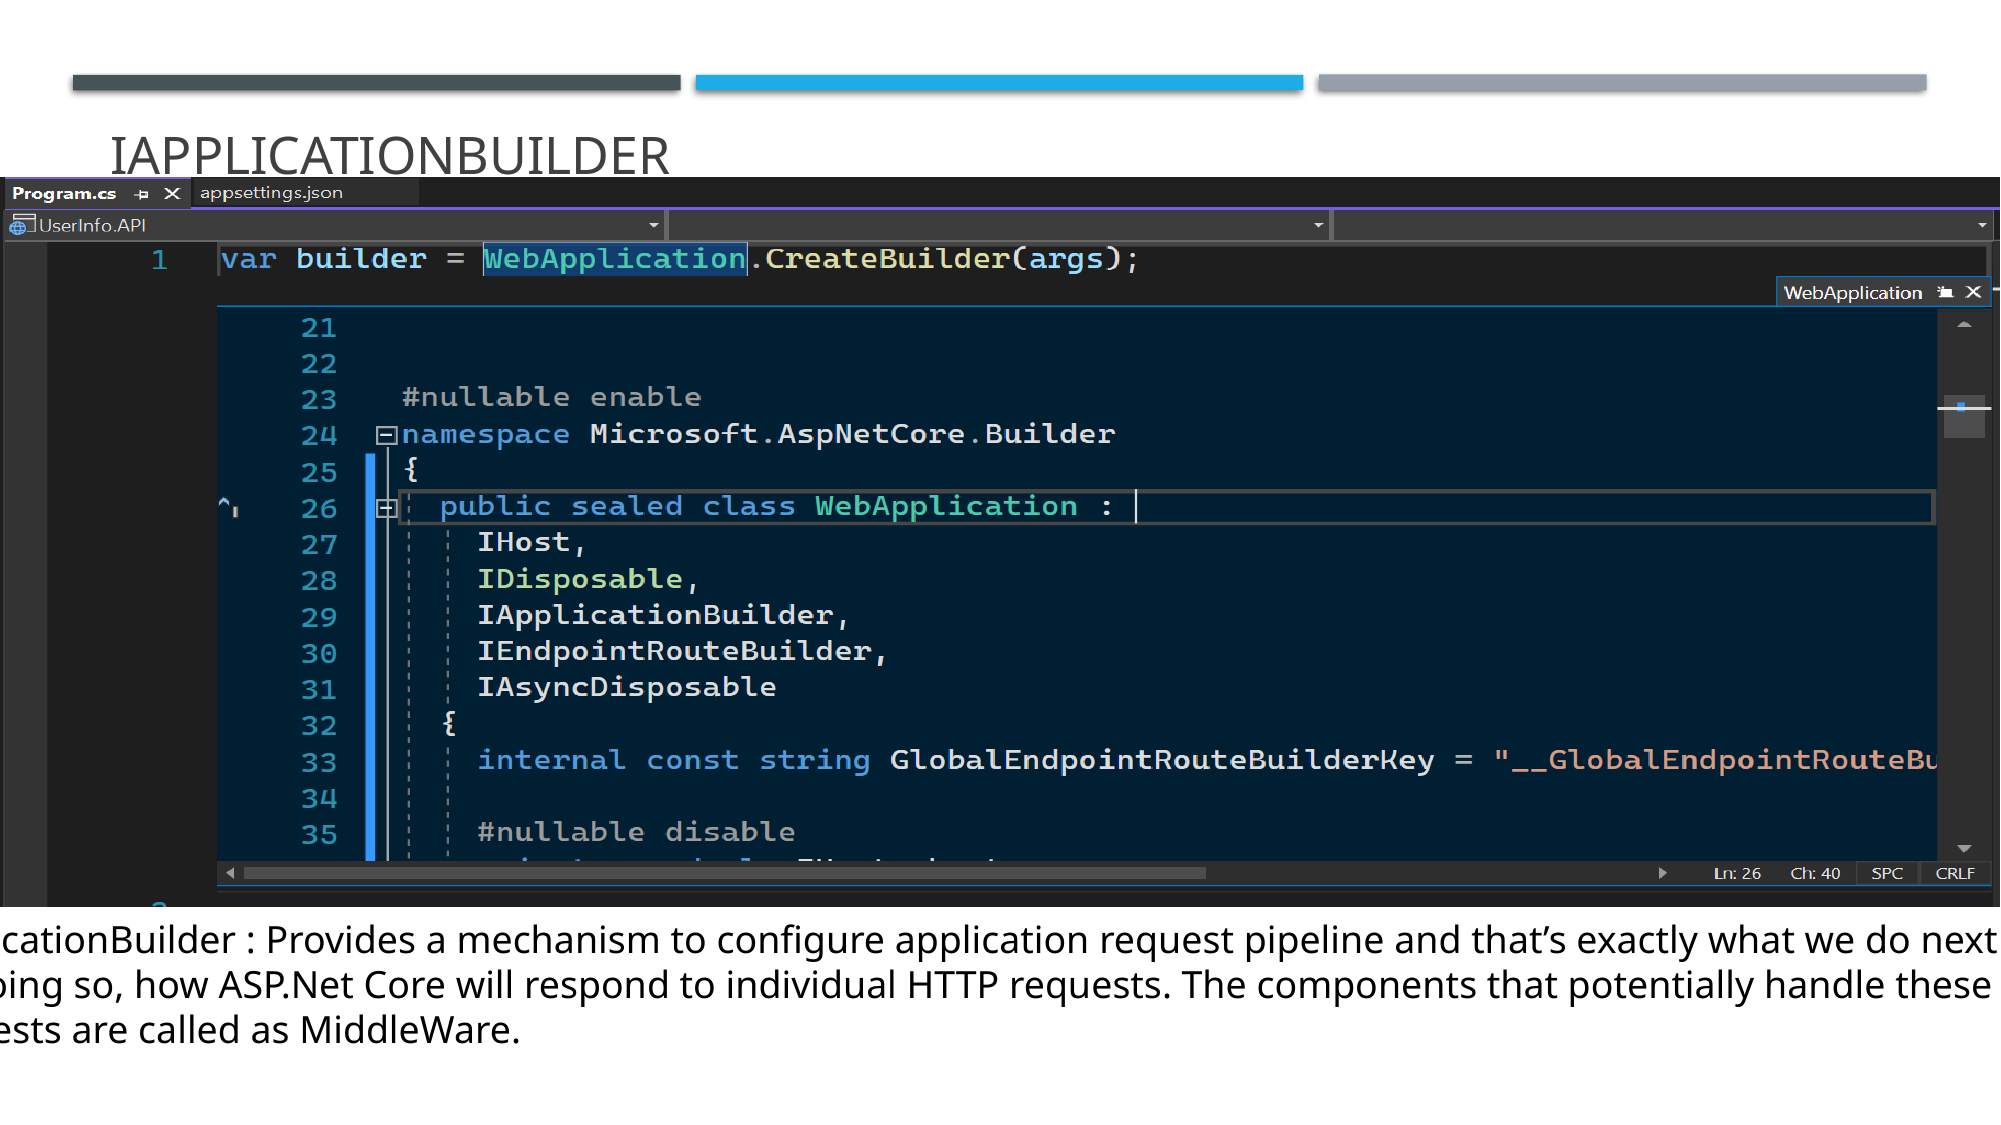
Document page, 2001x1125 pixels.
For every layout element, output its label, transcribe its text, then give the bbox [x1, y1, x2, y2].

text_box IApplicationBuilder : Provides a mechanism to configure application request pipeline and that’s exactly what we do next. By doing so, how ASP.Net Core will respond to individual HTTP requests. The components that potentially handle these requests are called as MiddleWare. [0, 918, 2000, 1059]
picture [0, 177, 2000, 907]
title Iapplicationbuilder [95, 115, 1905, 176]
